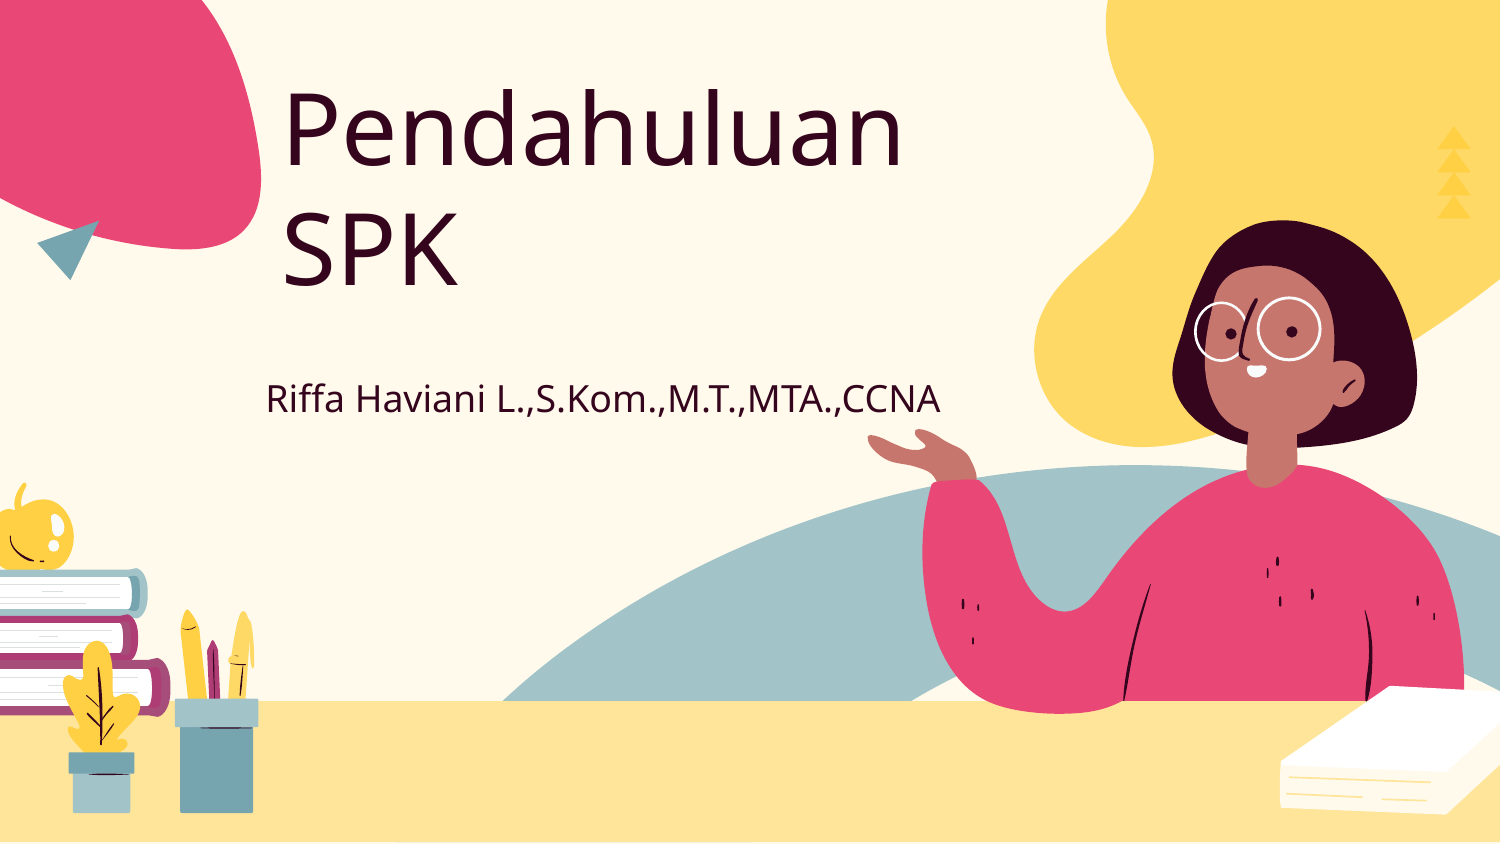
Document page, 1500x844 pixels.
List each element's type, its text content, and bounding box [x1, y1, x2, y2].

title Pendahuluan SPK [266, 168, 1234, 218]
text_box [0, 220, 1500, 843]
